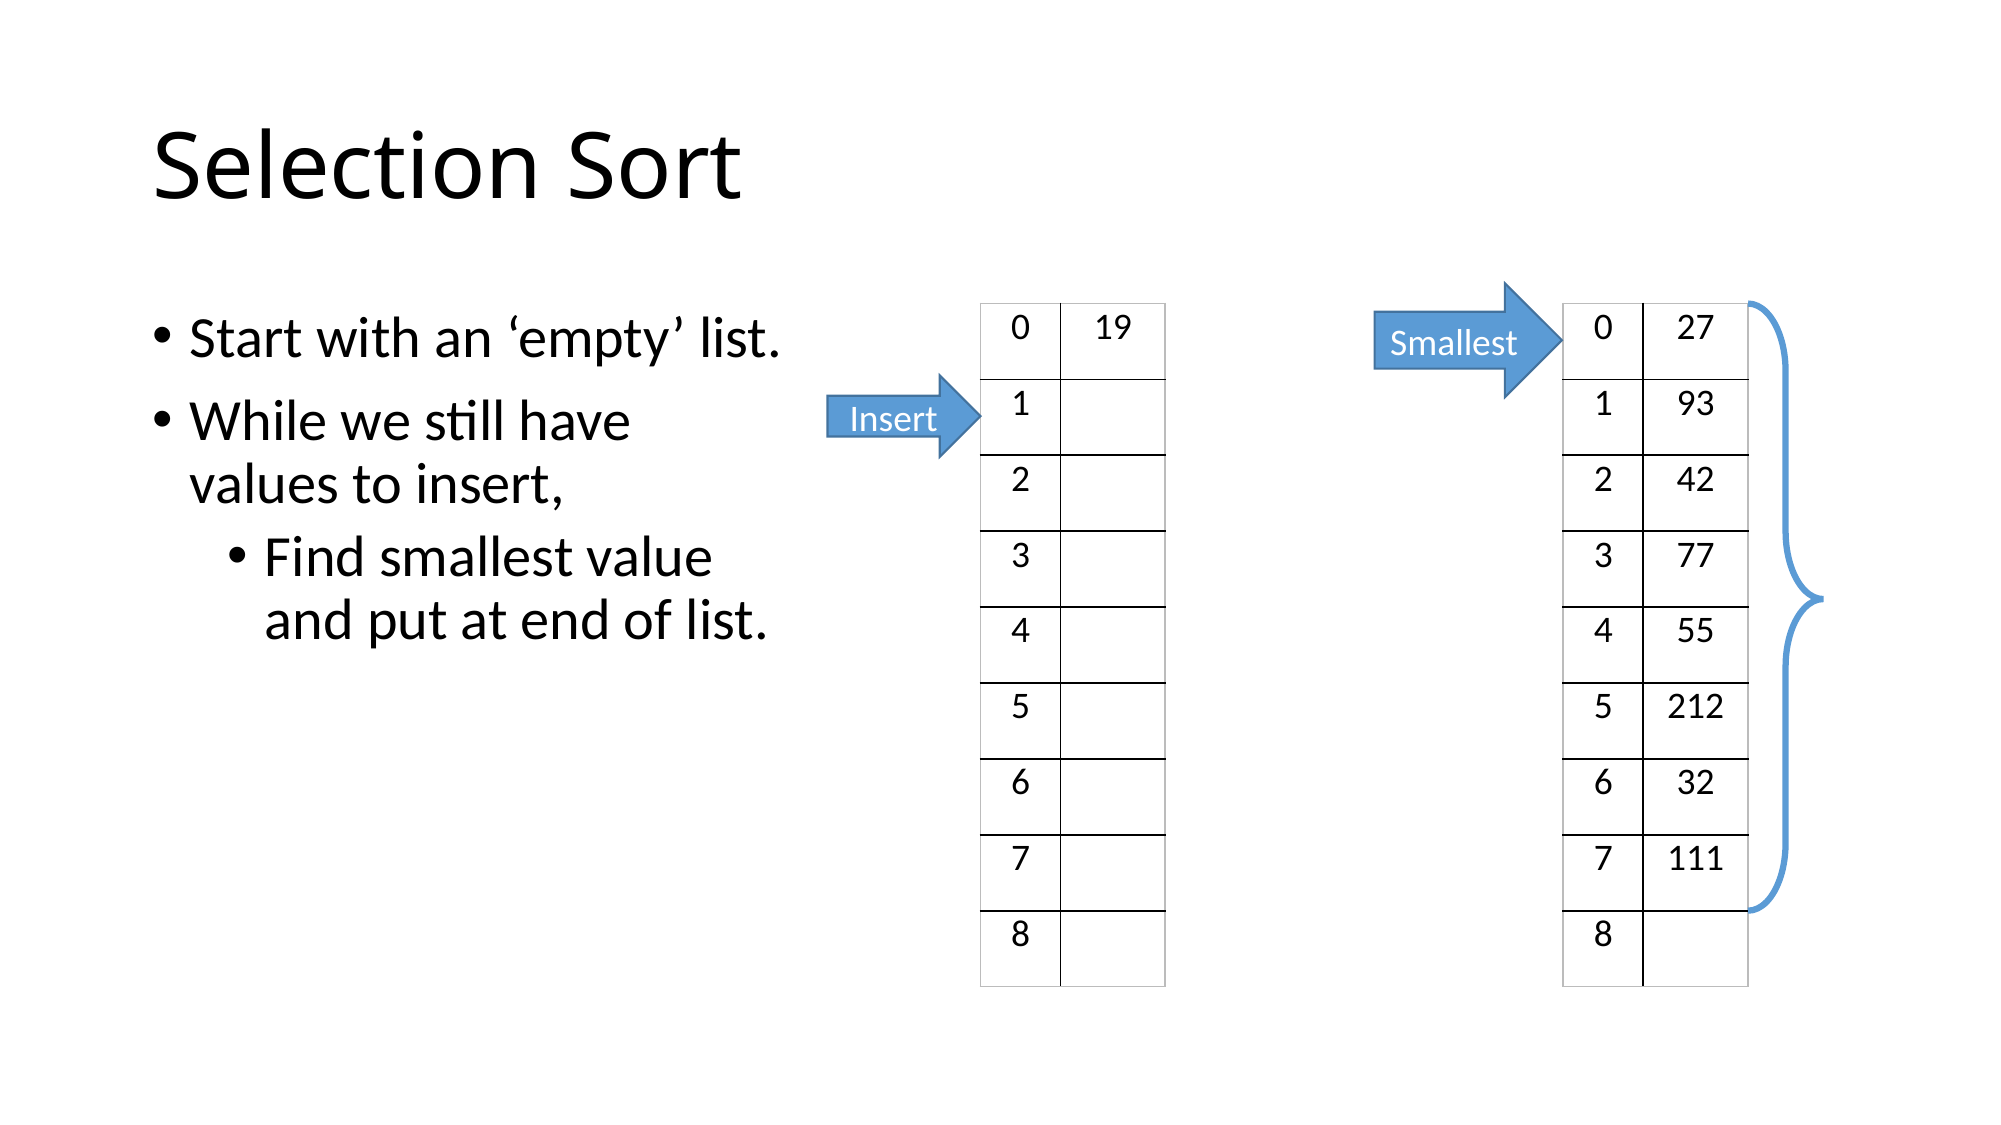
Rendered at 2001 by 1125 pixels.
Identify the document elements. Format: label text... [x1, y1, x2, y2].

text_box [1747, 303, 1824, 912]
table_header 27 [1644, 304, 1747, 379]
text_box Insert [826, 372, 983, 460]
table_cell 8 [1564, 912, 1642, 986]
table_cell 1 [981, 380, 1060, 454]
table_cell 7 [1564, 836, 1642, 910]
table_cell 2 [981, 456, 1060, 530]
table_cell 4 [981, 608, 1060, 682]
table_cell 4 [1564, 608, 1642, 682]
table_header 0 [981, 304, 1060, 379]
table_cell 55 [1644, 608, 1747, 682]
table_header 19 [1061, 304, 1164, 379]
table_cell 77 [1644, 532, 1747, 606]
table_cell [1061, 912, 1164, 986]
table_cell [1061, 836, 1164, 910]
text_box Smallest [1373, 280, 1564, 400]
table_cell 7 [981, 836, 1060, 910]
table_cell [1644, 912, 1747, 986]
table_cell 111 [1644, 836, 1747, 910]
table_header 0 [1564, 304, 1642, 379]
table_cell [1061, 608, 1164, 682]
table_cell 212 [1644, 684, 1747, 758]
table_cell 3 [981, 532, 1060, 606]
table_cell [1061, 684, 1164, 758]
list Start with an ‘empty’ list. While we still have values to insert, Find smallest value and put at end of list. [137, 299, 809, 1014]
table_cell [1061, 532, 1164, 606]
table_cell [1061, 456, 1164, 530]
table_cell 6 [1564, 760, 1642, 834]
table_cell 5 [1564, 684, 1642, 758]
table_cell 8 [981, 912, 1060, 986]
table_cell [1061, 760, 1164, 834]
table_cell 5 [981, 684, 1060, 758]
table_cell 3 [1564, 532, 1642, 606]
title Selection Sort [137, 59, 1863, 278]
table_cell 93 [1644, 380, 1747, 454]
table_cell 2 [1564, 456, 1642, 530]
table_cell 32 [1644, 760, 1747, 834]
table_cell [1061, 380, 1164, 454]
table_cell 42 [1644, 456, 1747, 530]
table_cell 1 [1564, 380, 1642, 454]
table_cell 6 [981, 760, 1060, 834]
